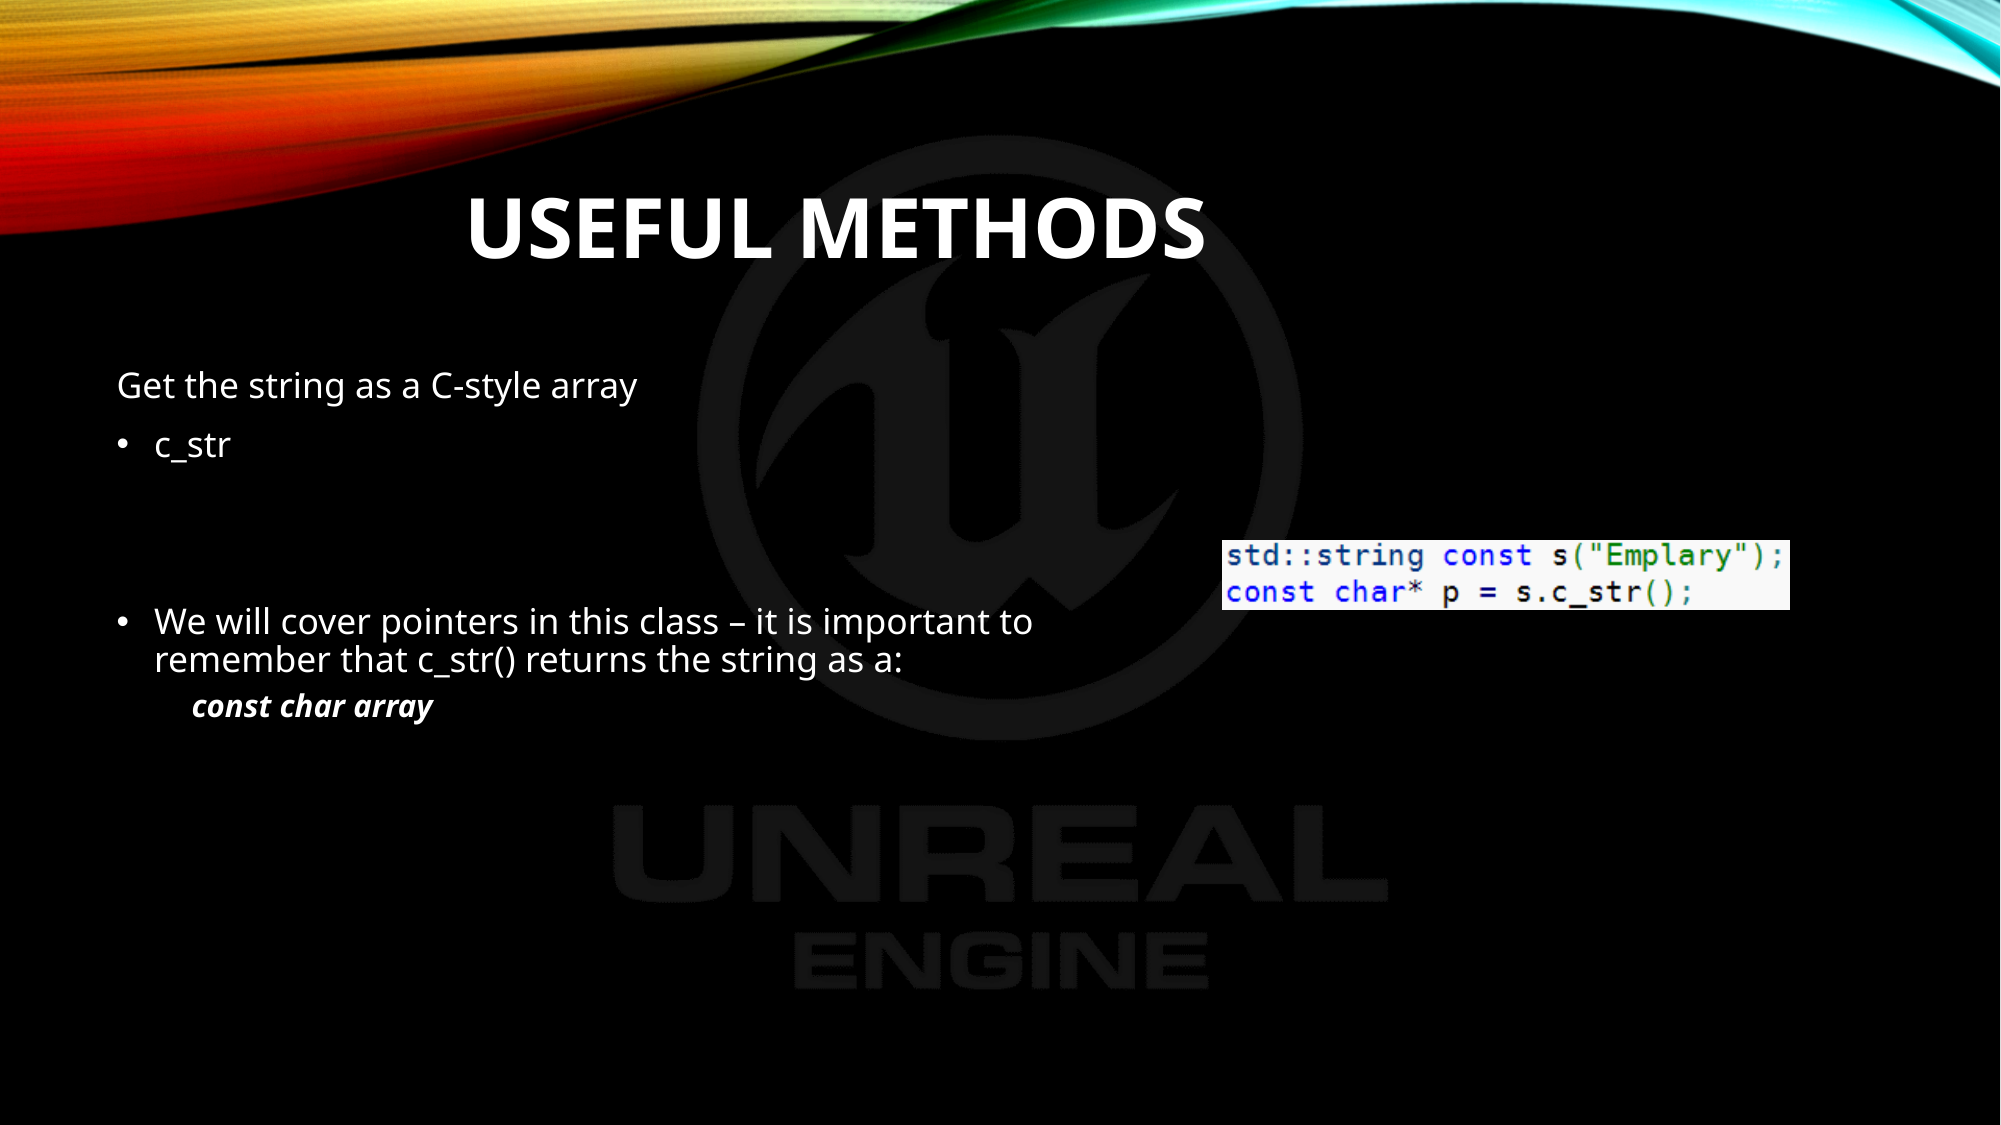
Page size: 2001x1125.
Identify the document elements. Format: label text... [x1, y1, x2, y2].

title Useful methods [101, 125, 1223, 338]
list Get the string as a C-style array c_str We will cover pointers in this class – it is important to remember that c_str() returns the string as a: const char array [101, 360, 1223, 1021]
picture [0, 0, 2001, 1125]
